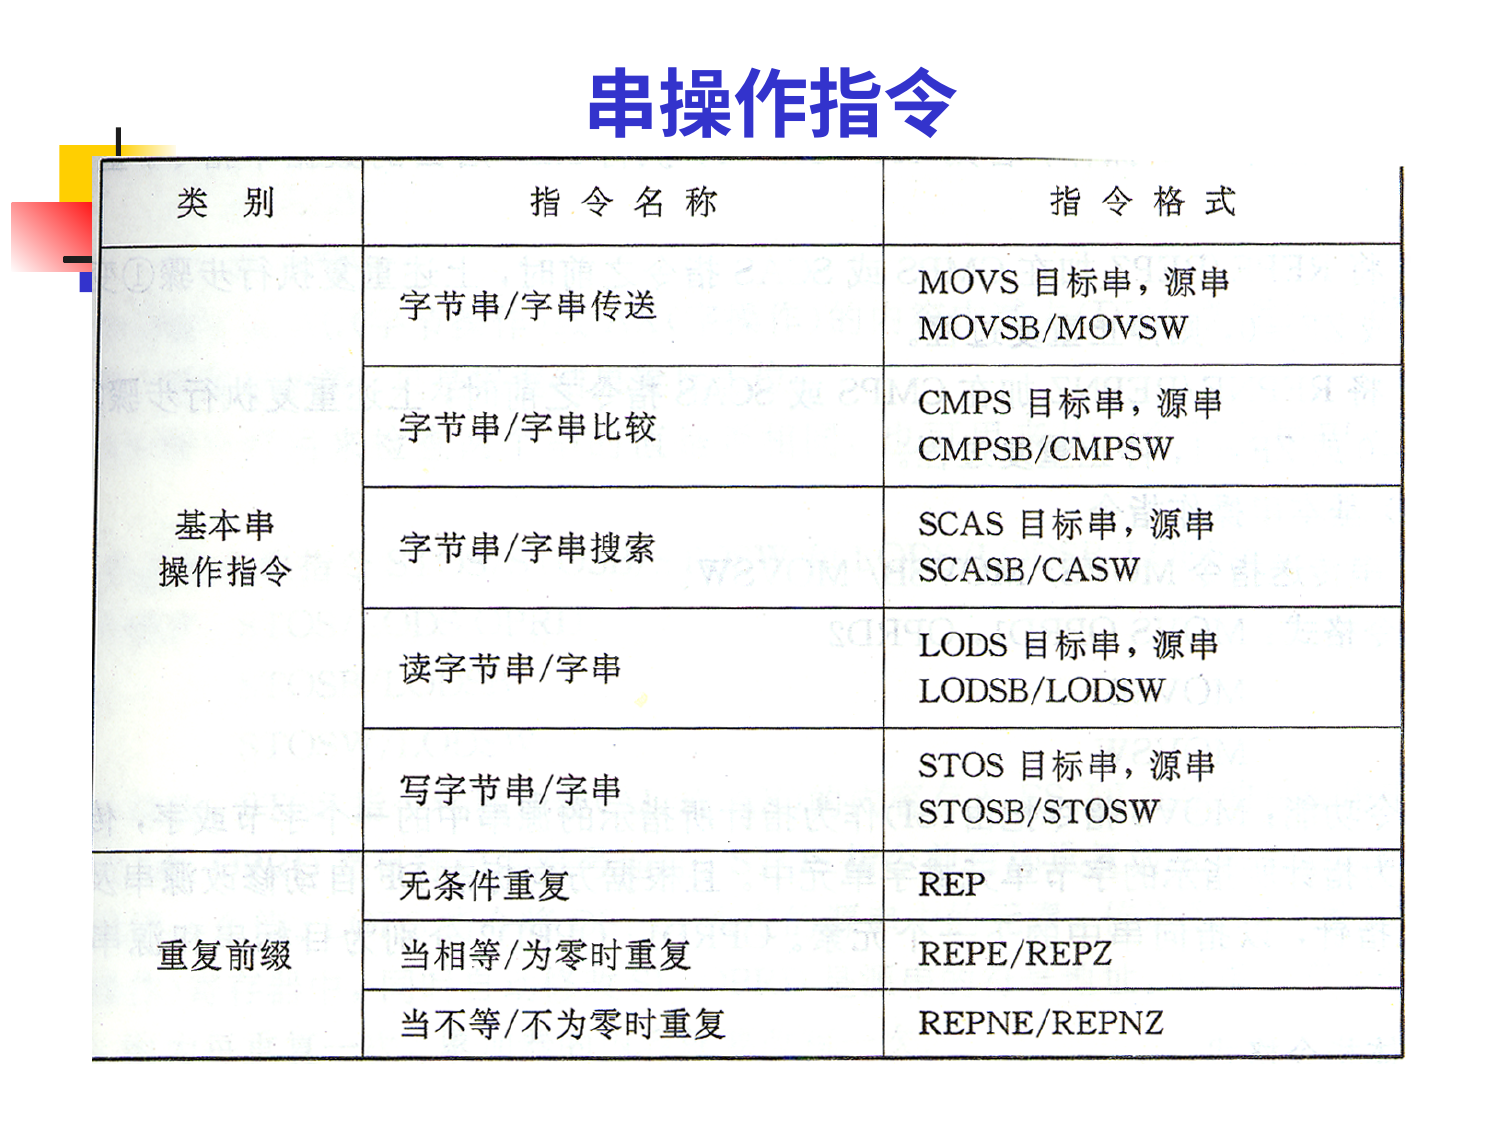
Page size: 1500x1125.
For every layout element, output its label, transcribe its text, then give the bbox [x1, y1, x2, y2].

picture [92, 156, 1406, 1064]
title 串操作指令 [77, 45, 1429, 157]
